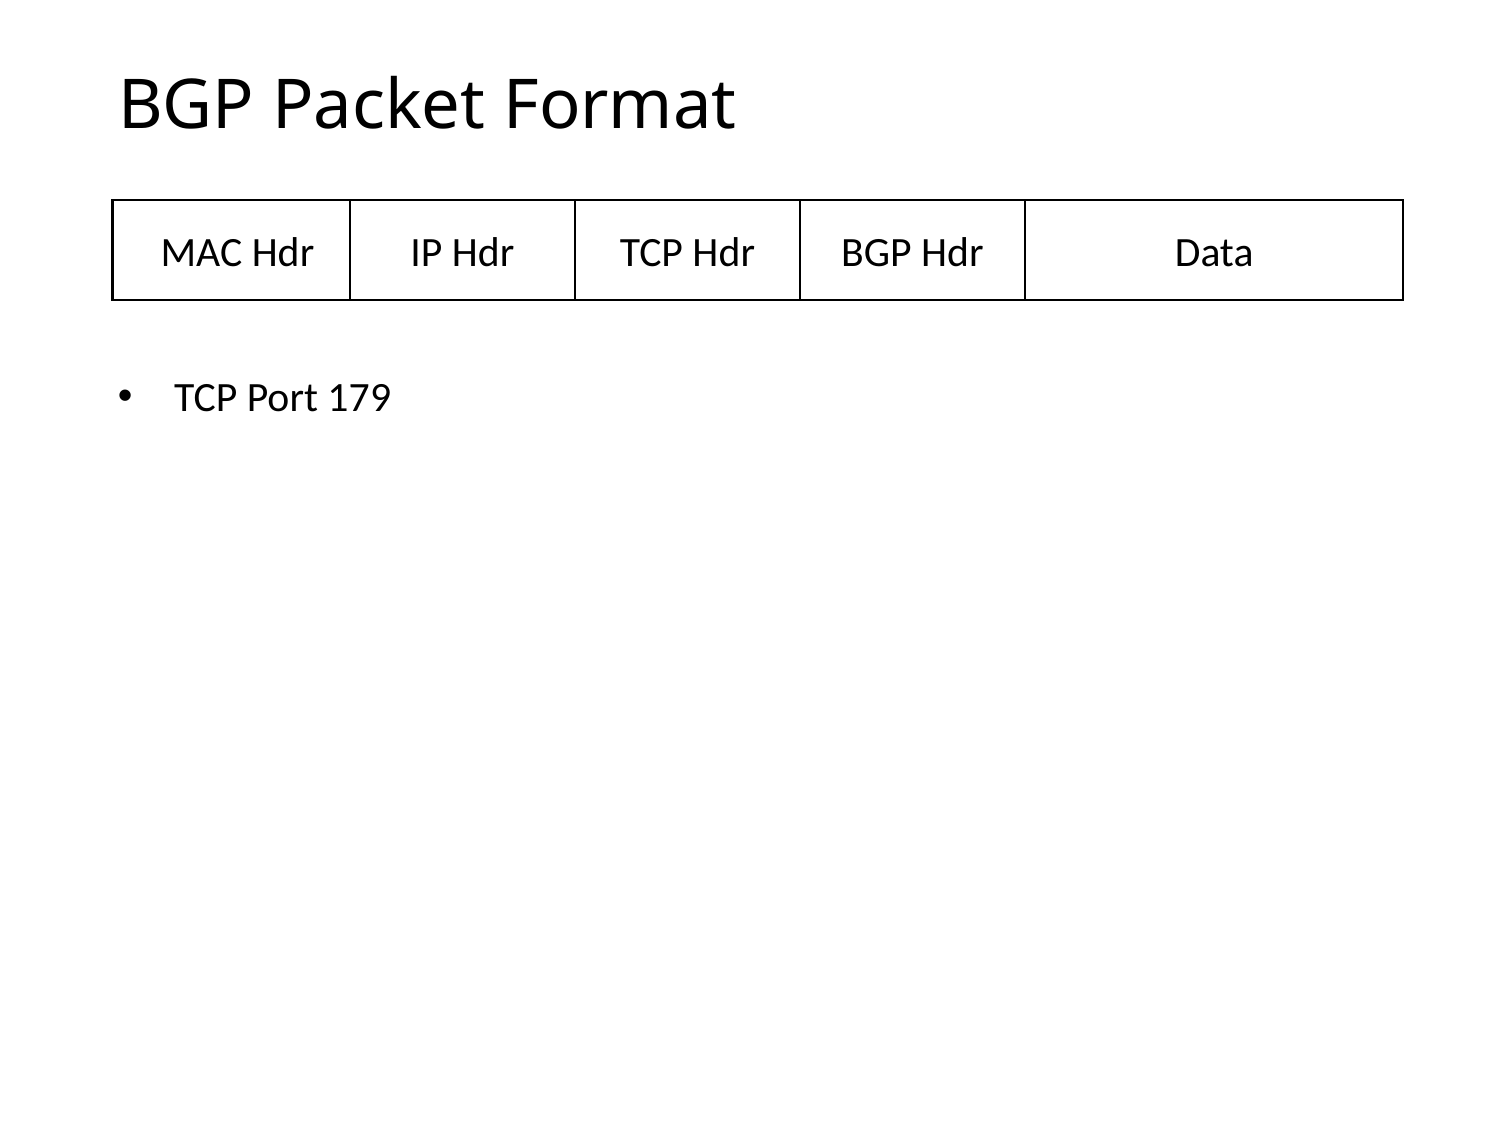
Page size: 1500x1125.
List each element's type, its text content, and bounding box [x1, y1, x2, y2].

text_box BGP Hdr [799, 199, 1026, 301]
text_box MAC Hdr [111, 199, 349, 301]
text_box IP Hdr [349, 199, 574, 301]
text_box TCP Port 179 [103, 362, 1388, 428]
text_box TCP Hdr [574, 199, 799, 301]
title BGP Packet Format [103, 37, 1397, 175]
text_box Data [1026, 199, 1404, 301]
